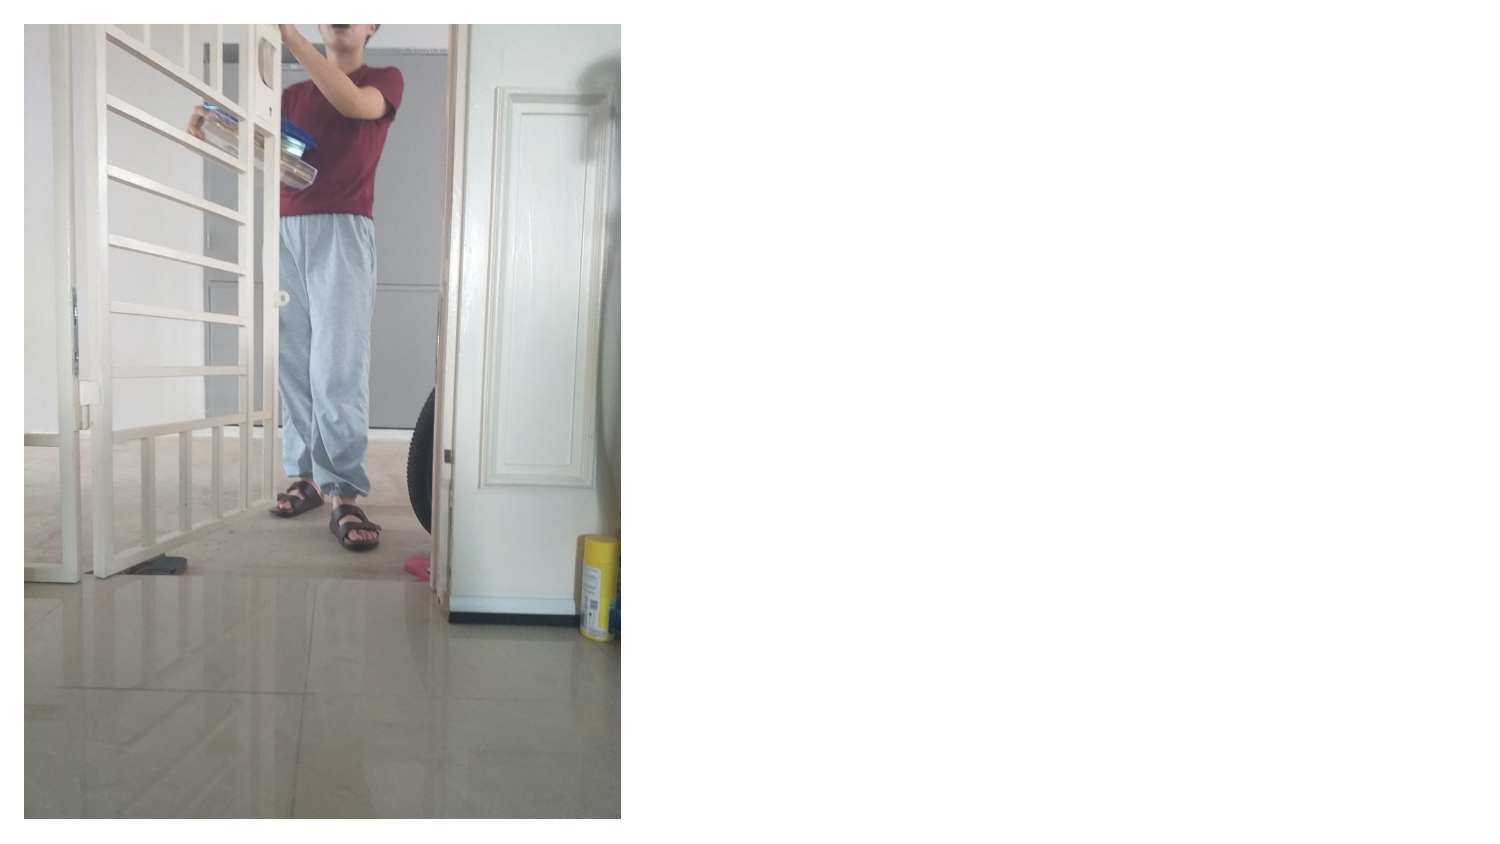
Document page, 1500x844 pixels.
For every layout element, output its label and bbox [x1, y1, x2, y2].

picture [24, 24, 621, 819]
